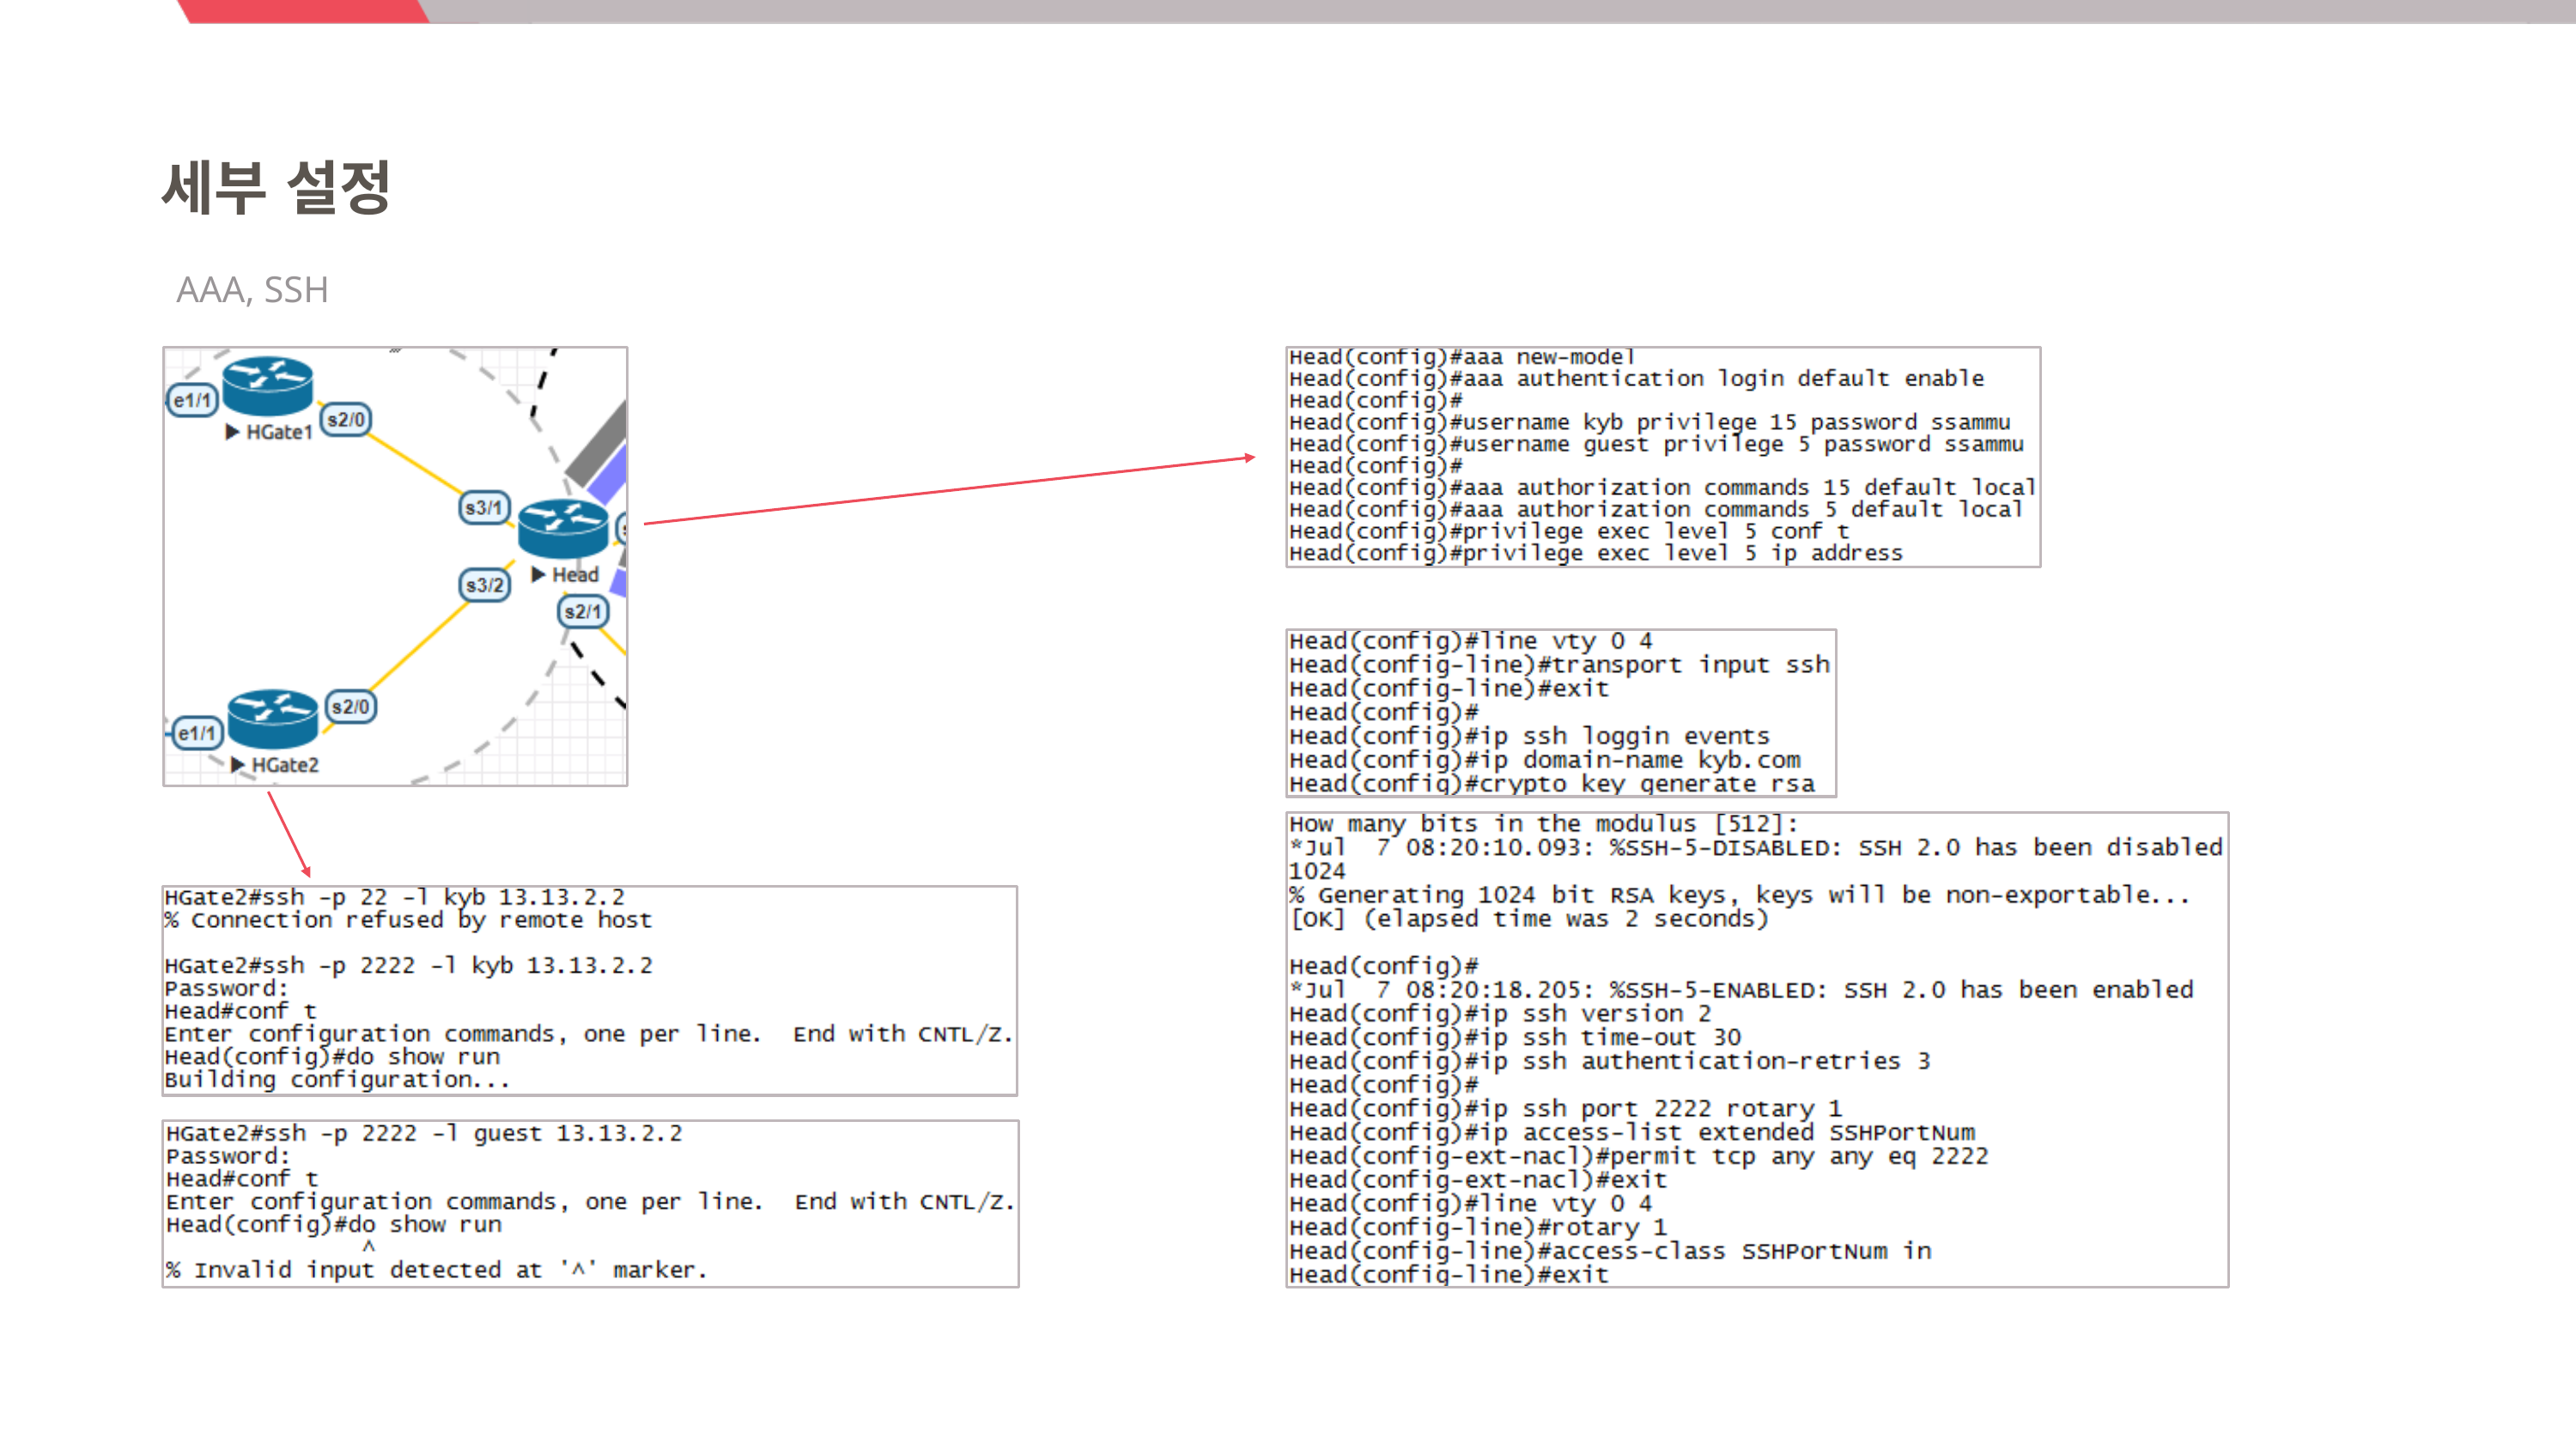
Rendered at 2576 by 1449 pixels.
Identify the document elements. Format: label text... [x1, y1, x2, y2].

picture [1287, 348, 2040, 566]
picture [164, 348, 627, 785]
picture [1287, 813, 2227, 1287]
text_box 세부 설정 [147, 144, 748, 250]
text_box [167, 0, 2576, 29]
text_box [268, 791, 311, 879]
picture [163, 888, 1017, 1094]
picture [1287, 631, 1836, 796]
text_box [643, 456, 1256, 524]
picture [163, 1121, 1018, 1287]
text_box AAA, SSH [163, 260, 877, 339]
